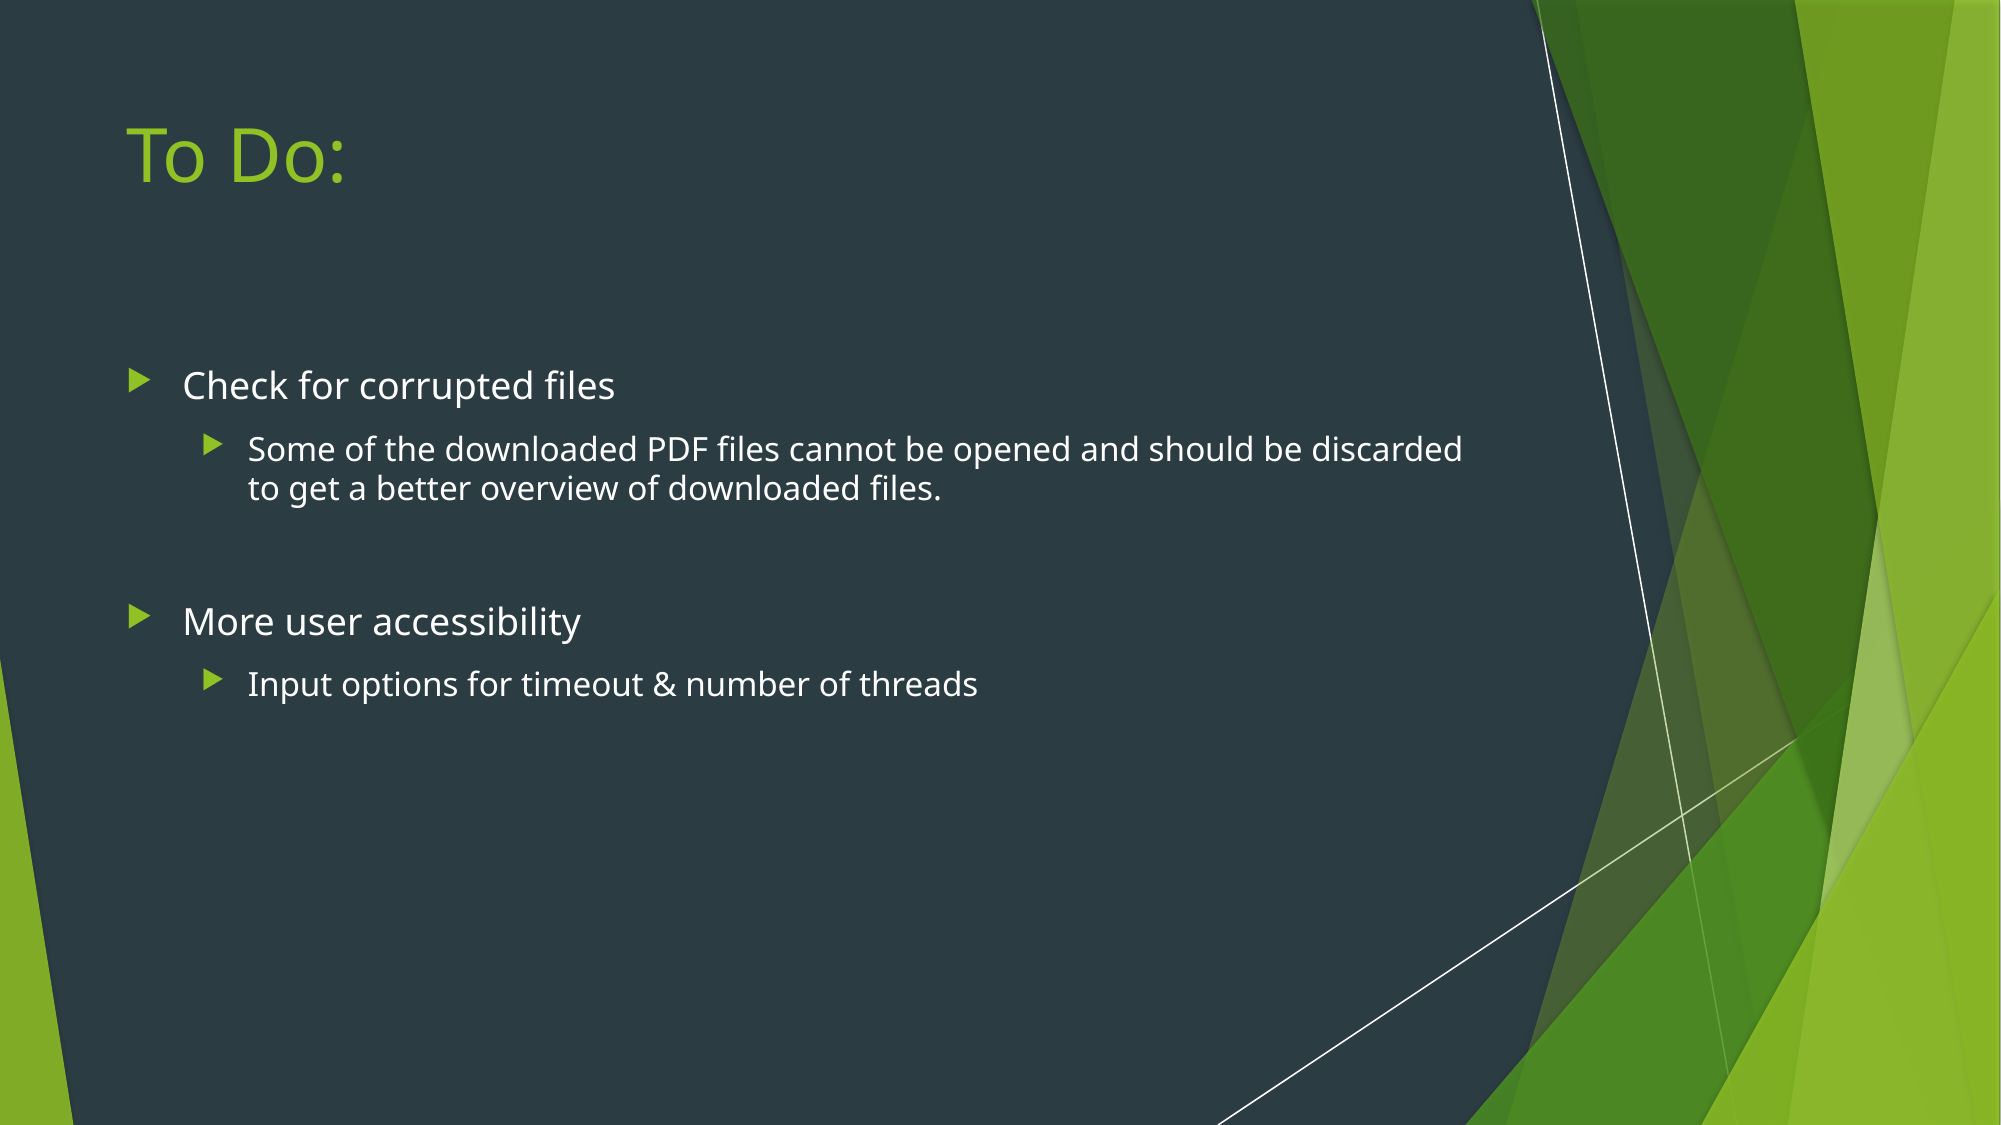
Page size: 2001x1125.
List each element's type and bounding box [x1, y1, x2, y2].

text_box [0, 0, 2000, 1125]
